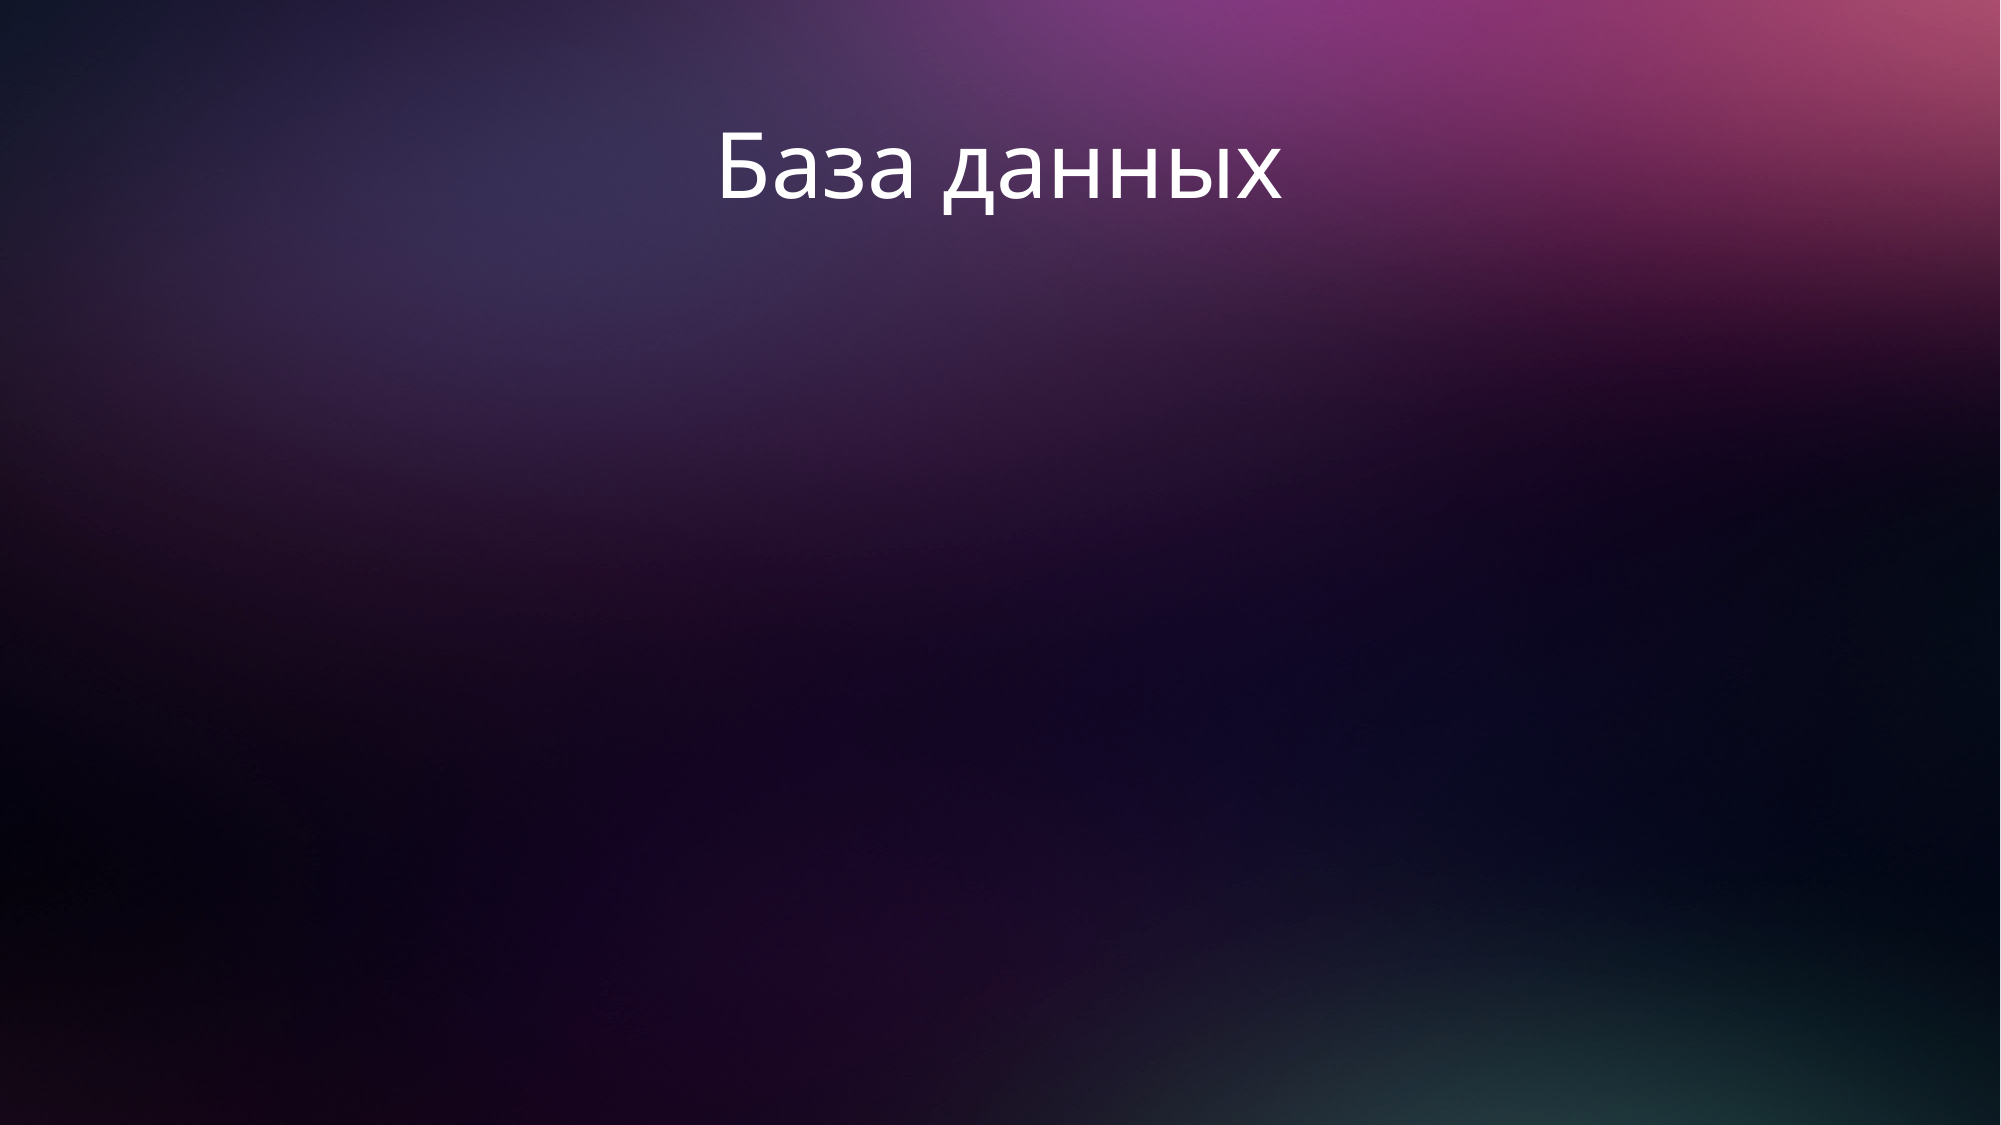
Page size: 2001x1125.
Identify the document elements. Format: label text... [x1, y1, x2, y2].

picture [0, 0, 2001, 1125]
title База данных [137, 59, 1863, 278]
